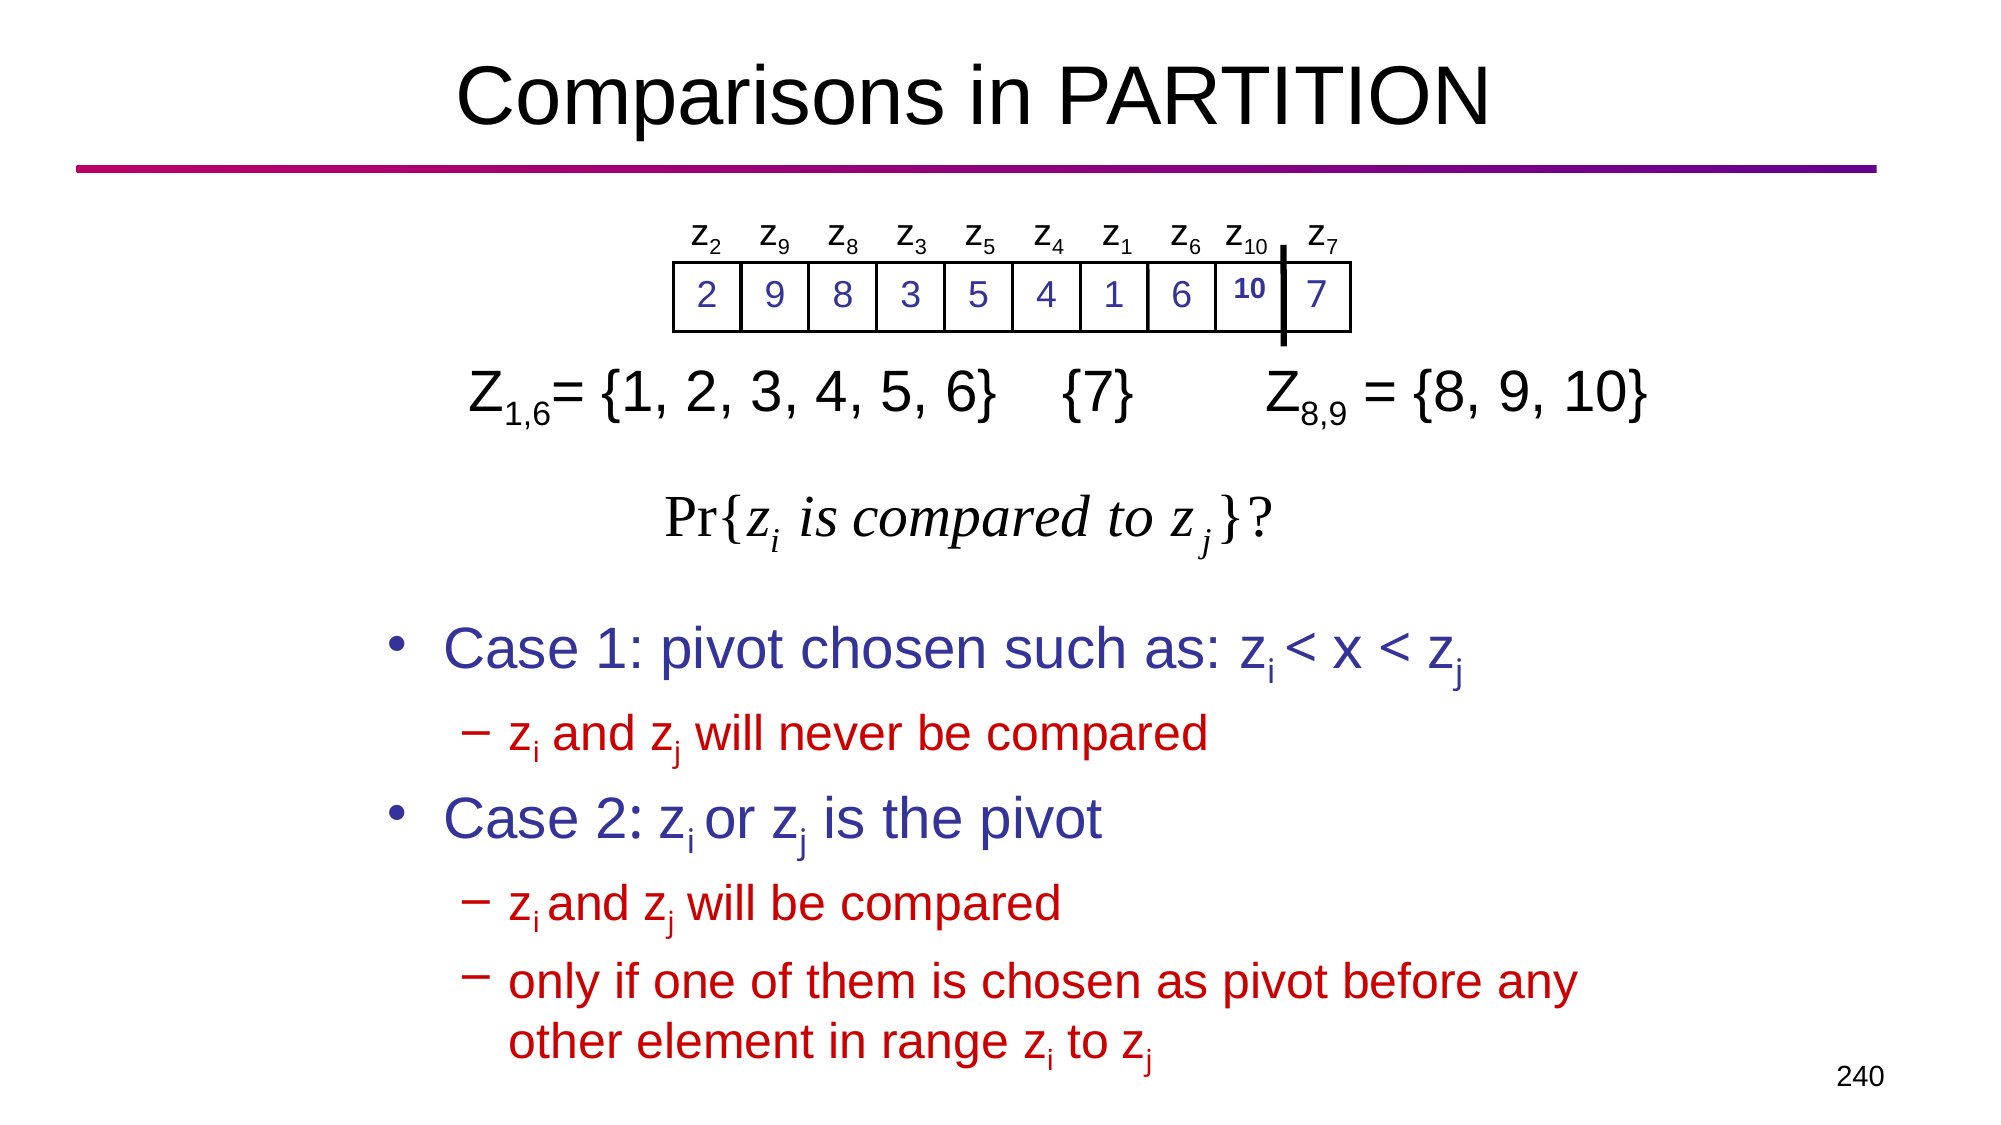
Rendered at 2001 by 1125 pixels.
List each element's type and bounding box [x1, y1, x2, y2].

text_box [673, 200, 1663, 440]
list [372, 603, 1723, 1125]
slide_number [1723, 1049, 1900, 1103]
text_box [453, 345, 1150, 440]
text_box [655, 477, 1281, 572]
title [74, 16, 1875, 166]
